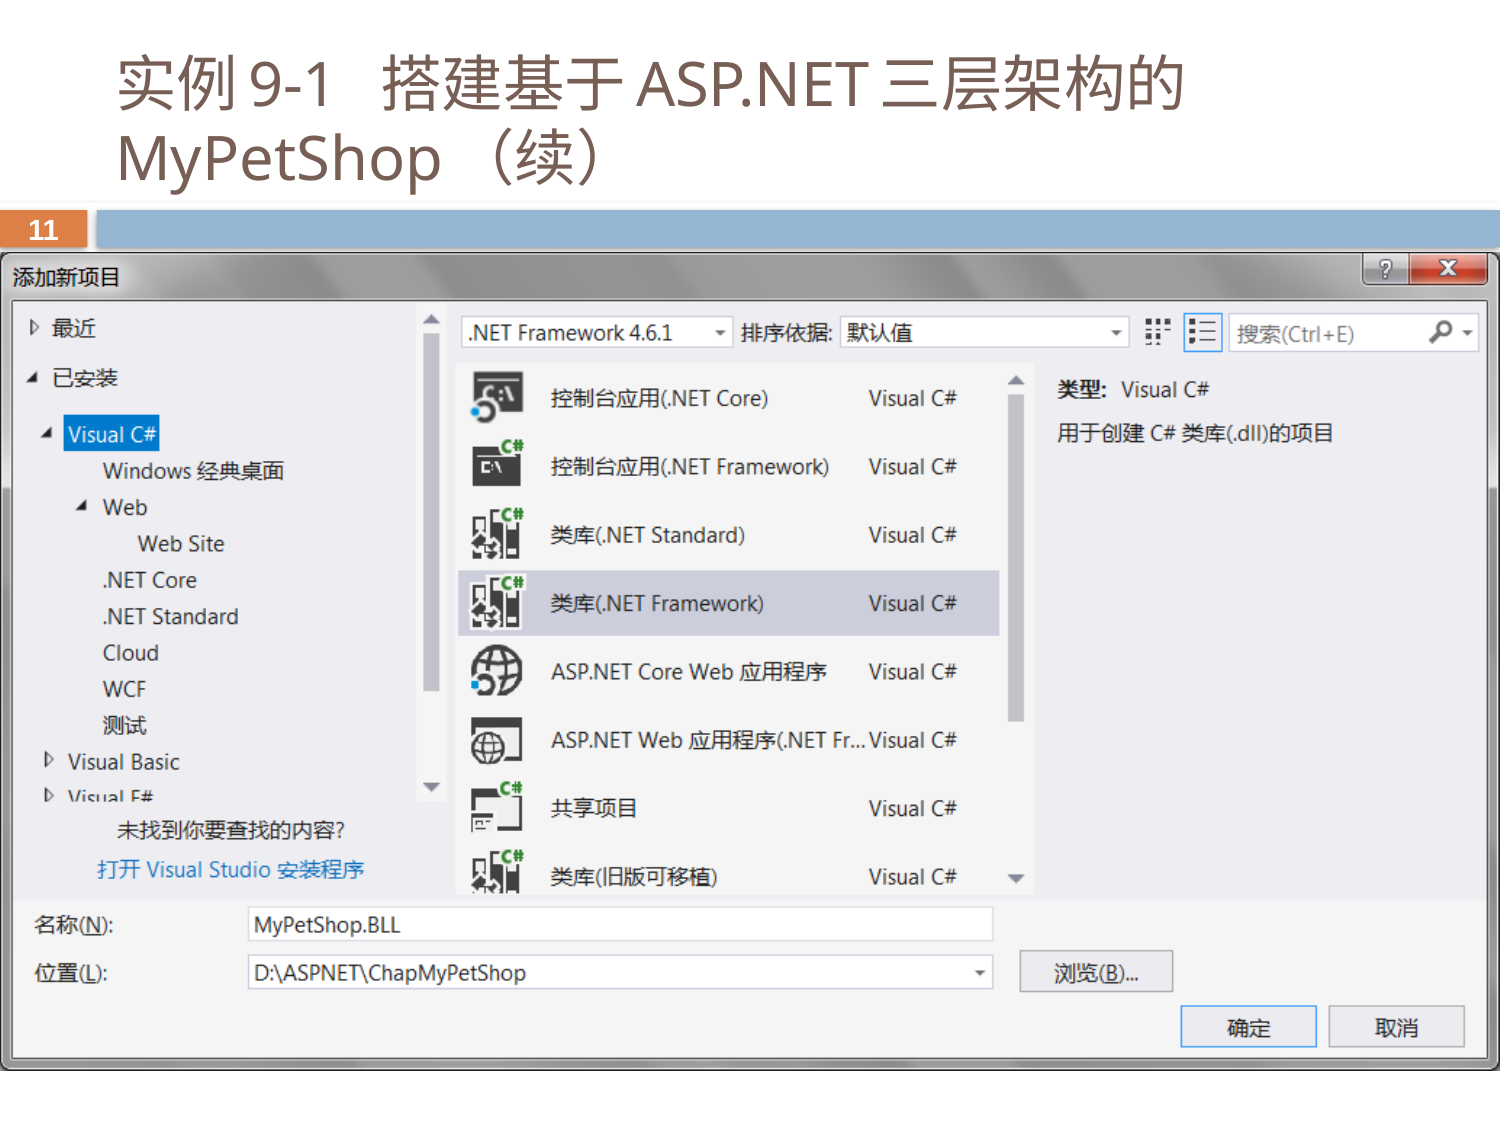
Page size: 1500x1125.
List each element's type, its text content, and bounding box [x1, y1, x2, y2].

slide_number 11 [0, 208, 88, 249]
picture [0, 252, 1500, 1071]
title 实例9-1 搭建基于ASP.NET三层架构的MyPetShop（续） [100, 37, 1438, 200]
